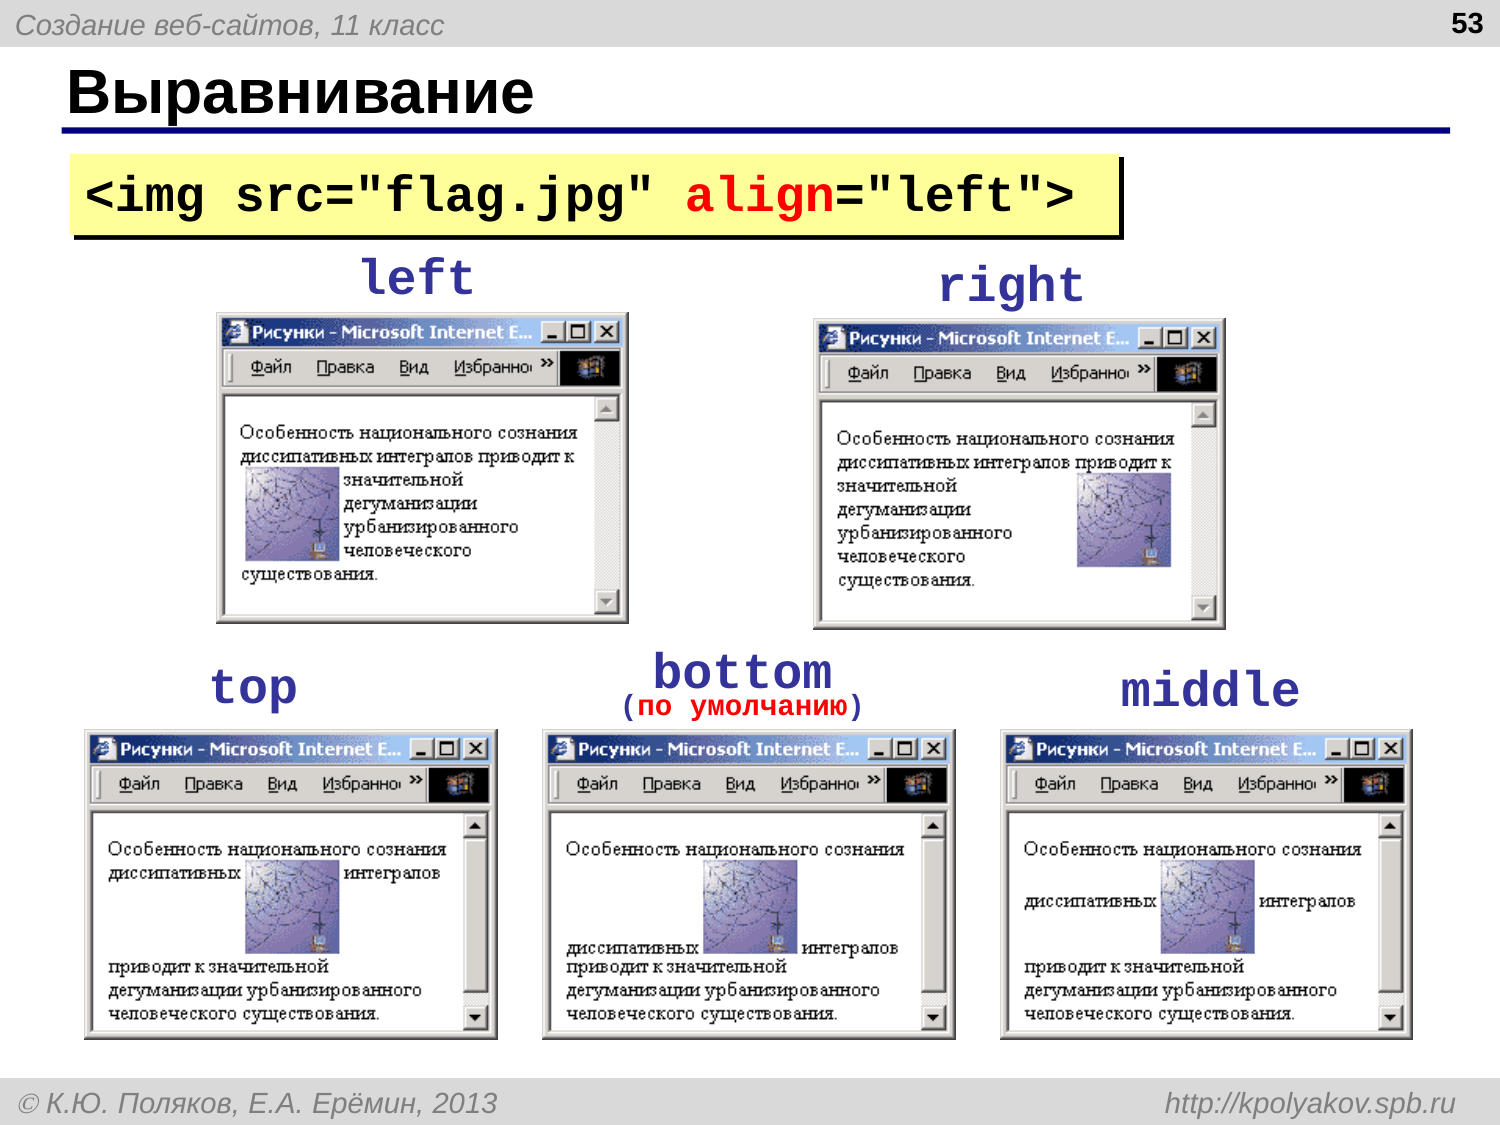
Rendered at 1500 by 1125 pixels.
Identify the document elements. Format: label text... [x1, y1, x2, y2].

text_box left [341, 237, 492, 311]
picture [1000, 728, 1414, 1041]
slide_number 53 [1148, 0, 1500, 75]
text_box bottom (по умолчанию) [604, 631, 880, 727]
text_box right [921, 243, 1102, 317]
picture [84, 728, 498, 1041]
picture [215, 312, 629, 624]
title Выравнивание [51, 49, 1425, 127]
text_box middle [1105, 649, 1316, 725]
picture [812, 318, 1226, 631]
picture [542, 728, 956, 1041]
text_box top [193, 646, 313, 722]
text_box <img src="flag.jpg" align="left"> [69, 153, 1119, 236]
